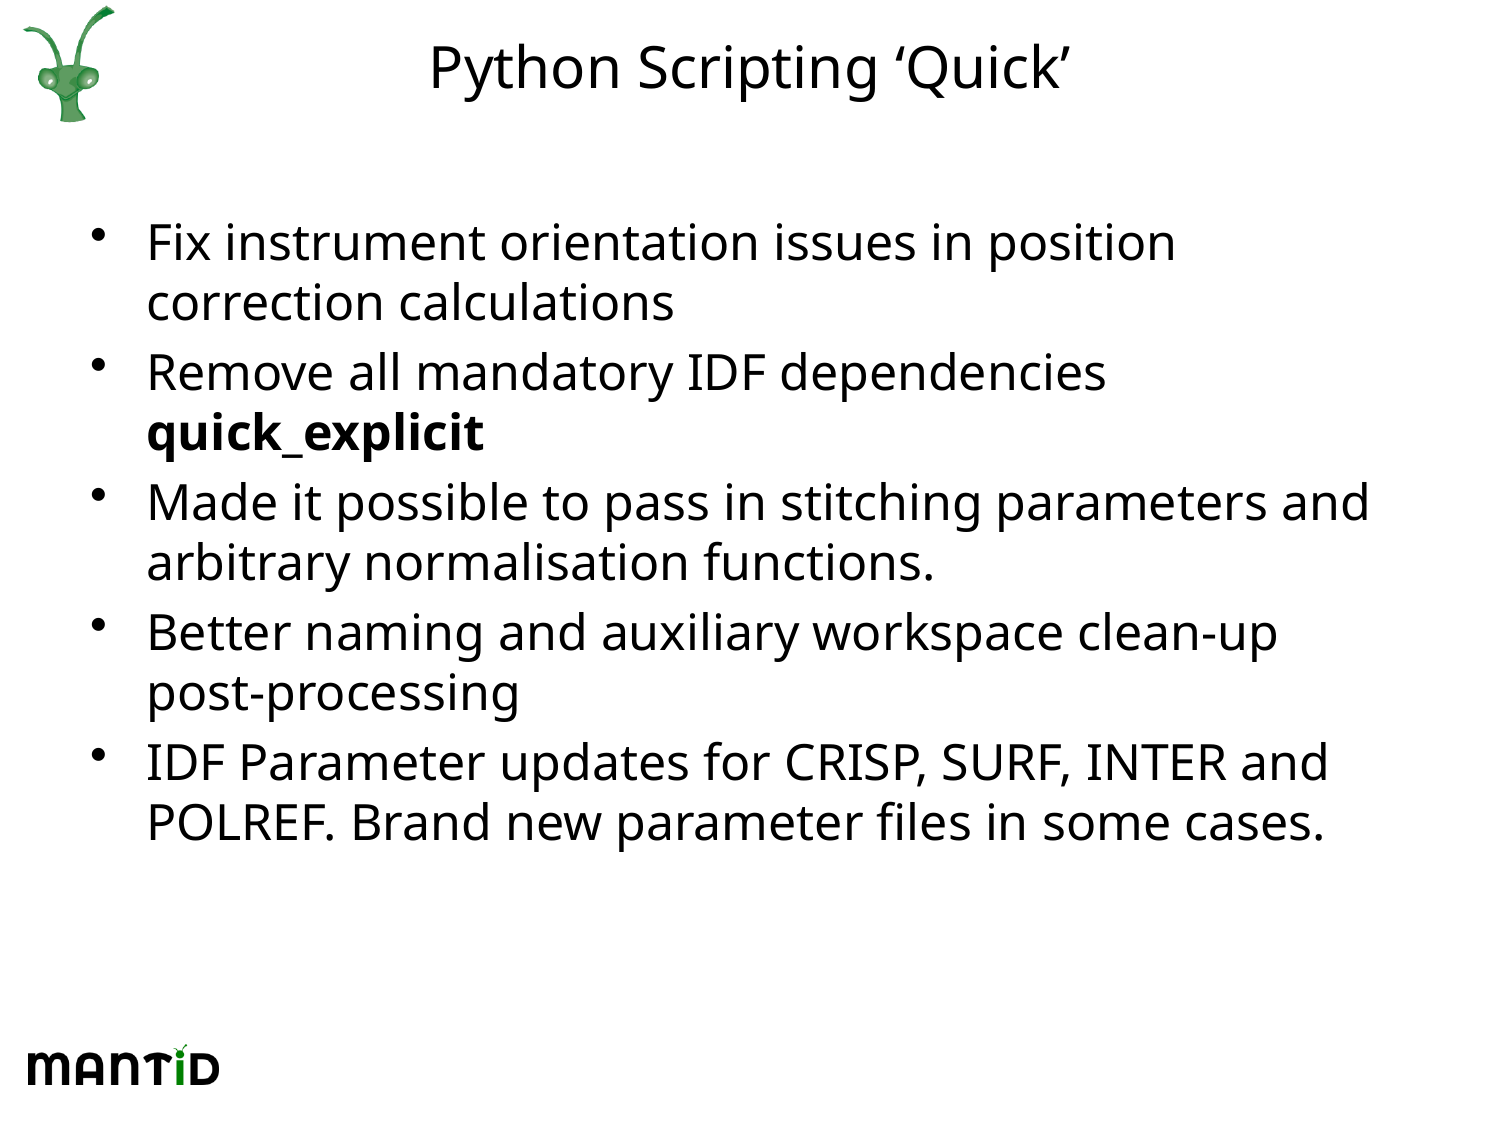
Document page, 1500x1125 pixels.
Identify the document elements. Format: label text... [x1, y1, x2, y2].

picture [28, 1044, 219, 1085]
picture [0, 0, 75, 127]
title Python Scripting ‘Quick’ [75, 0, 1425, 160]
list Fix instrument orientation issues in position correction calculations Remove all mandatory IDF dependencies quick_explicit Made it possible to pass in stitching parameters and arbitrary normalisation functions. Better naming and auxiliary workspace clean-up post-processing IDF Parameter updates for CRISP, SURF, INTER and POLREF. Brand new parameter files in some cases. [75, 203, 1425, 894]
